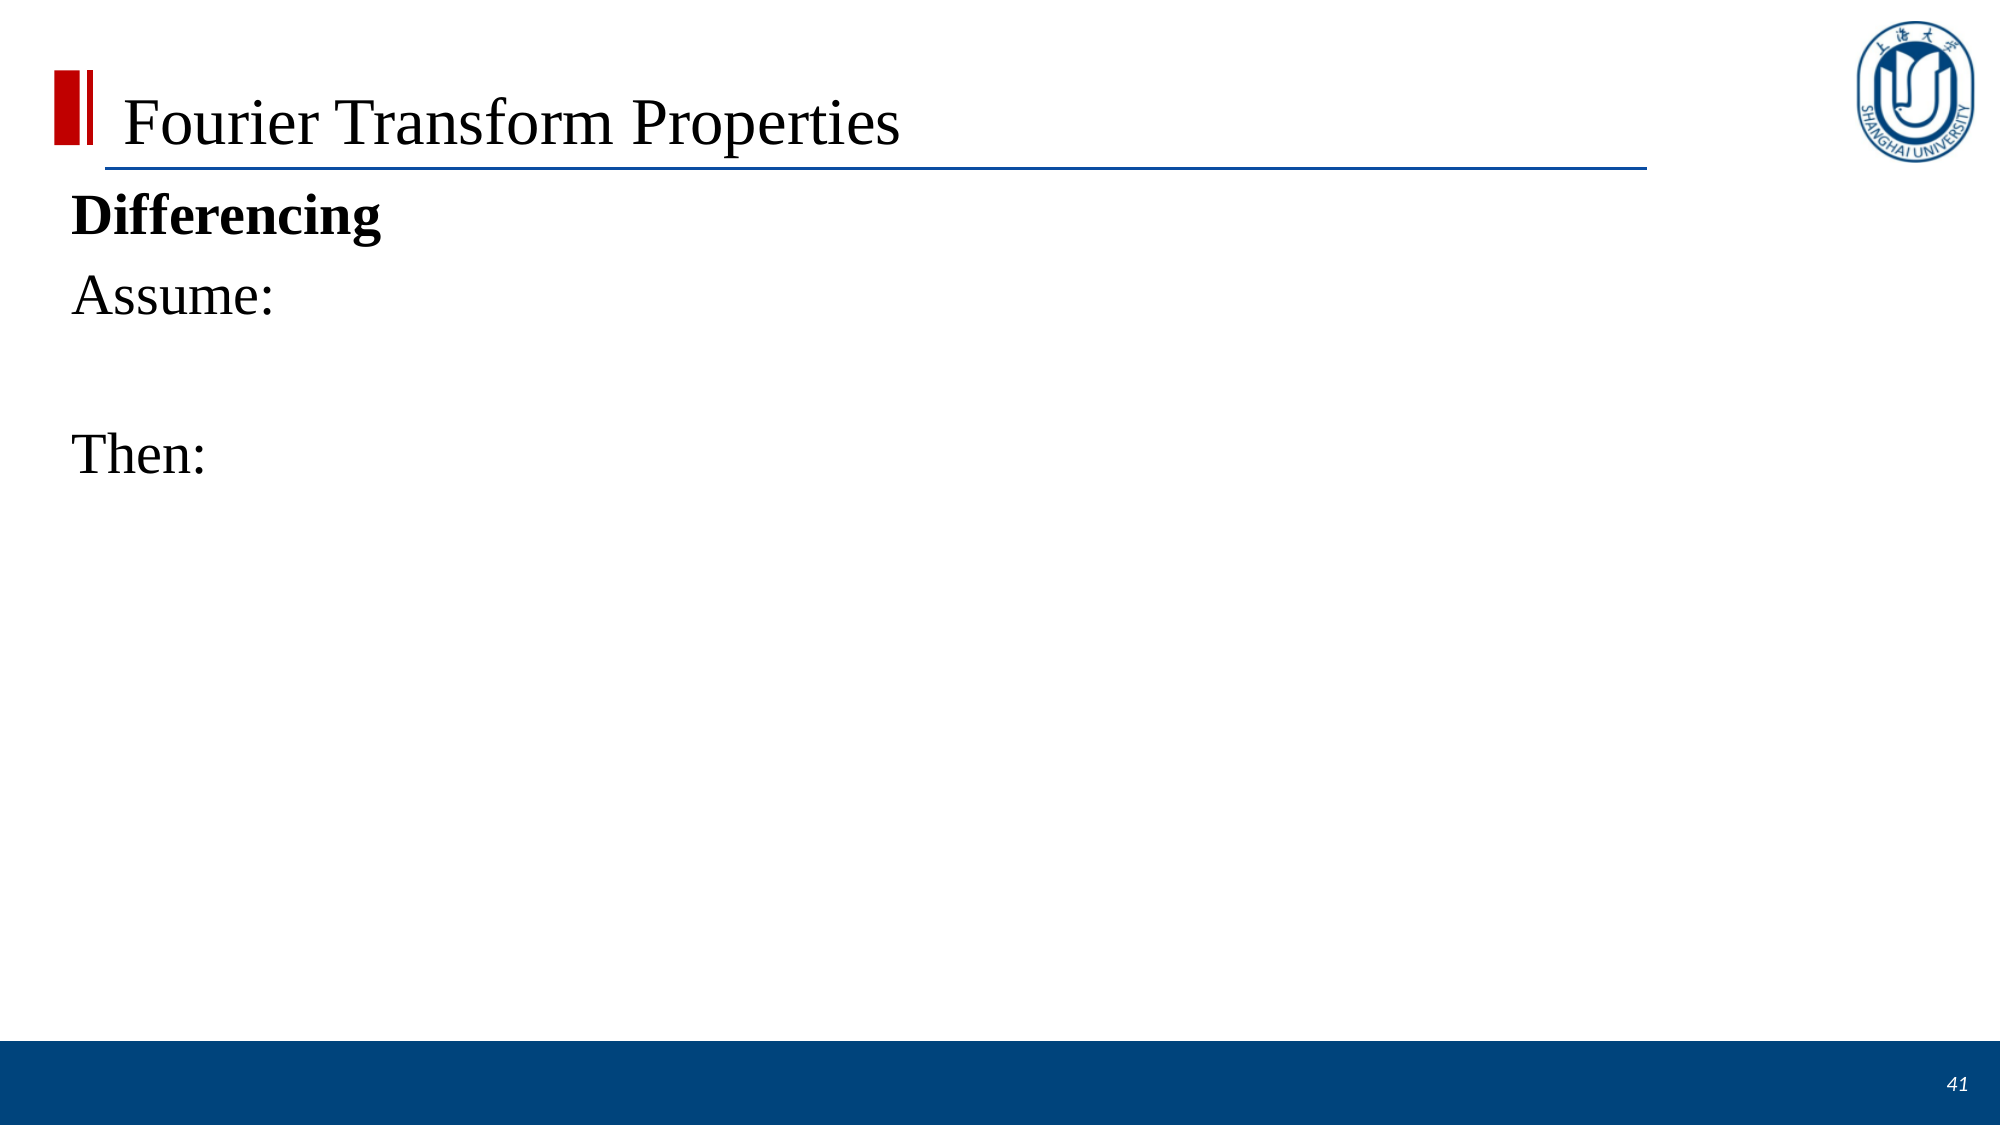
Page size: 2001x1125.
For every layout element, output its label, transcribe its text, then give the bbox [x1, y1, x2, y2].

slide_number 41 [1768, 1052, 1984, 1113]
title Fourier Transform Properties [108, 37, 1857, 167]
picture [1855, 21, 1978, 163]
